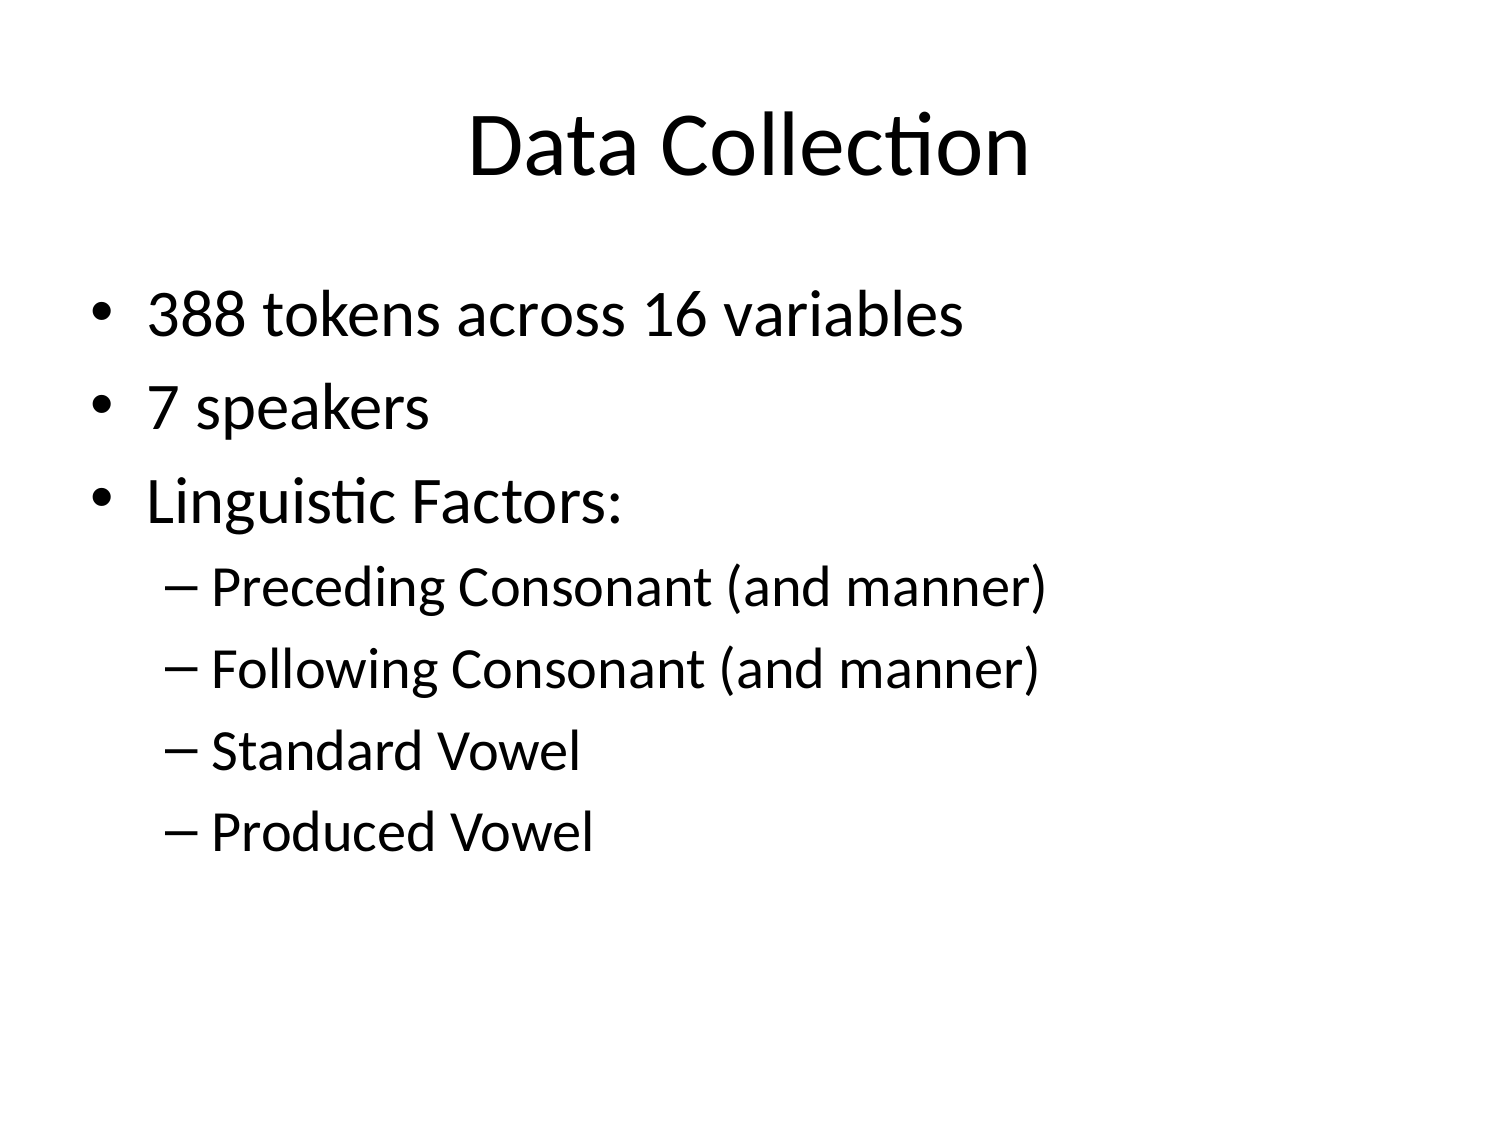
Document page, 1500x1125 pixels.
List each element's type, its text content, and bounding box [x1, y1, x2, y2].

title Data Collection [75, 45, 1425, 233]
list 388 tokens across 16 variables 7 speakers Linguistic Factors: Preceding Consonant (and manner) Following Consonant (and manner) Standard Vowel Produced Vowel [75, 262, 1425, 1005]
